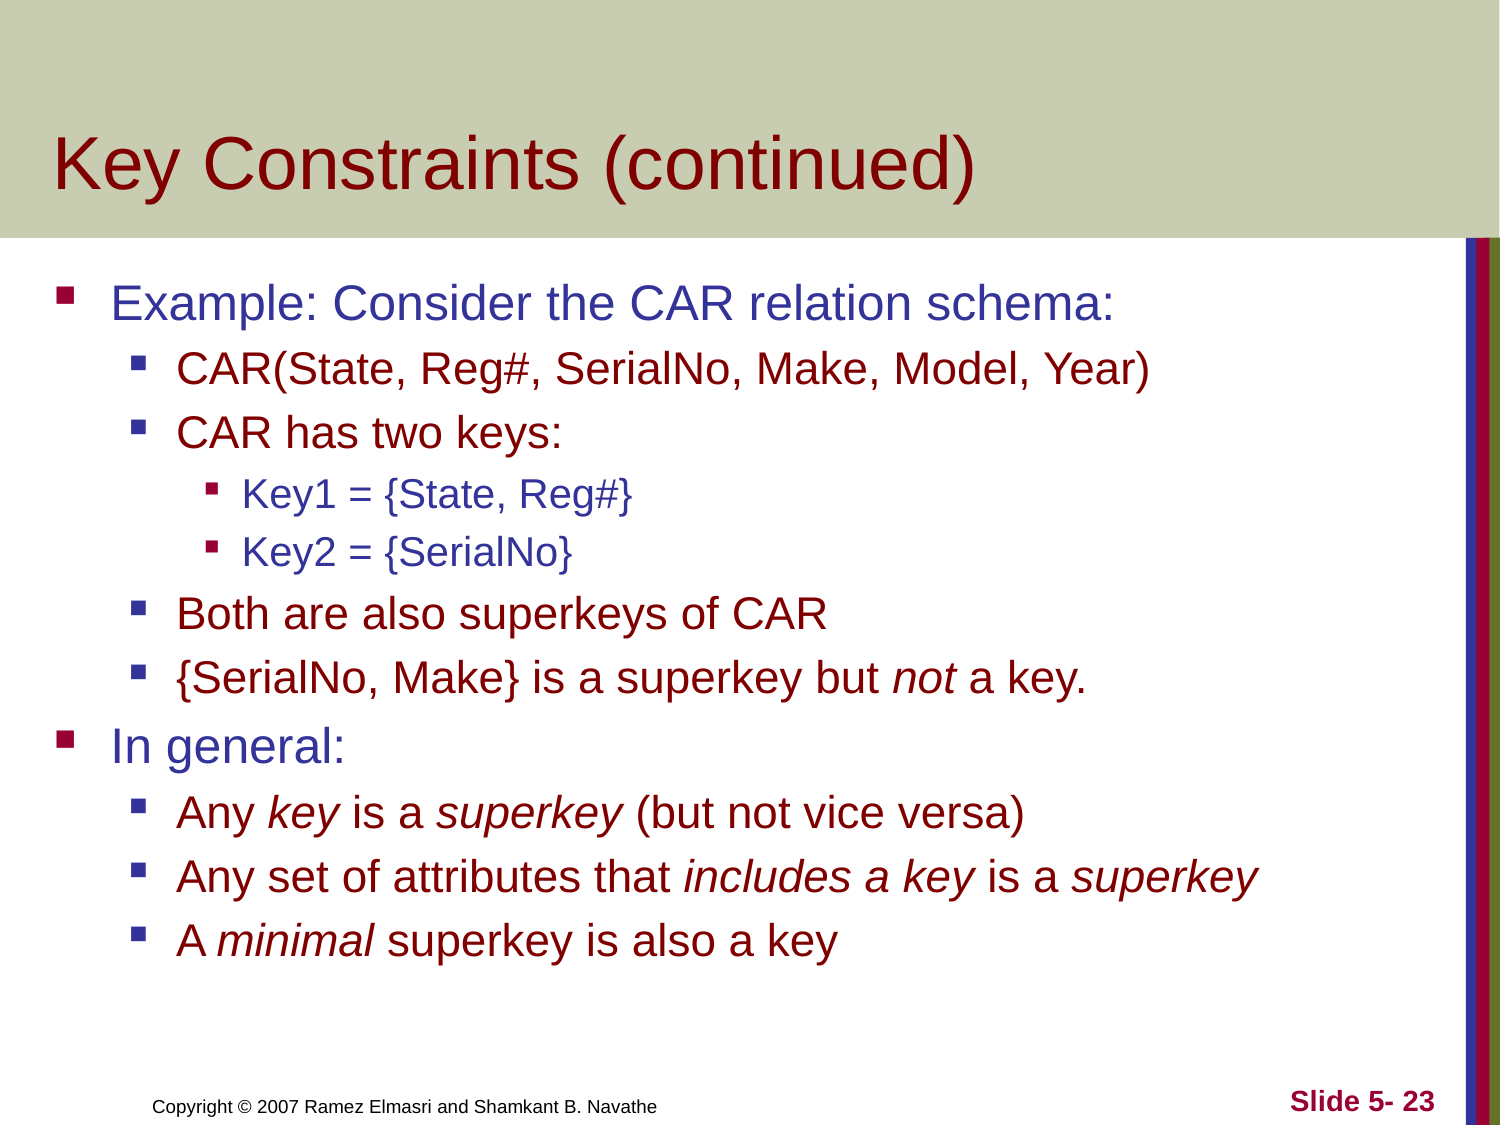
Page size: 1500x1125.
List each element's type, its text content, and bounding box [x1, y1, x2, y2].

title Key Constraints (continued) [37, 49, 1317, 213]
list Example: Consider the CAR relation schema: CAR(State, Reg#, SerialNo, Make, Model, Year) CAR has two keys: Key1 = {State, Reg#} Key2 = {SerialNo} Both are also superkeys of CAR {SerialNo, Make} is a superkey but not a key. In general: Any key is a superkey (but not vice versa) Any set of attributes that includes a key is a superkey A minimal superkey is also a key [39, 262, 1401, 1013]
slide_number Slide 5- 23 [1137, 1049, 1451, 1125]
